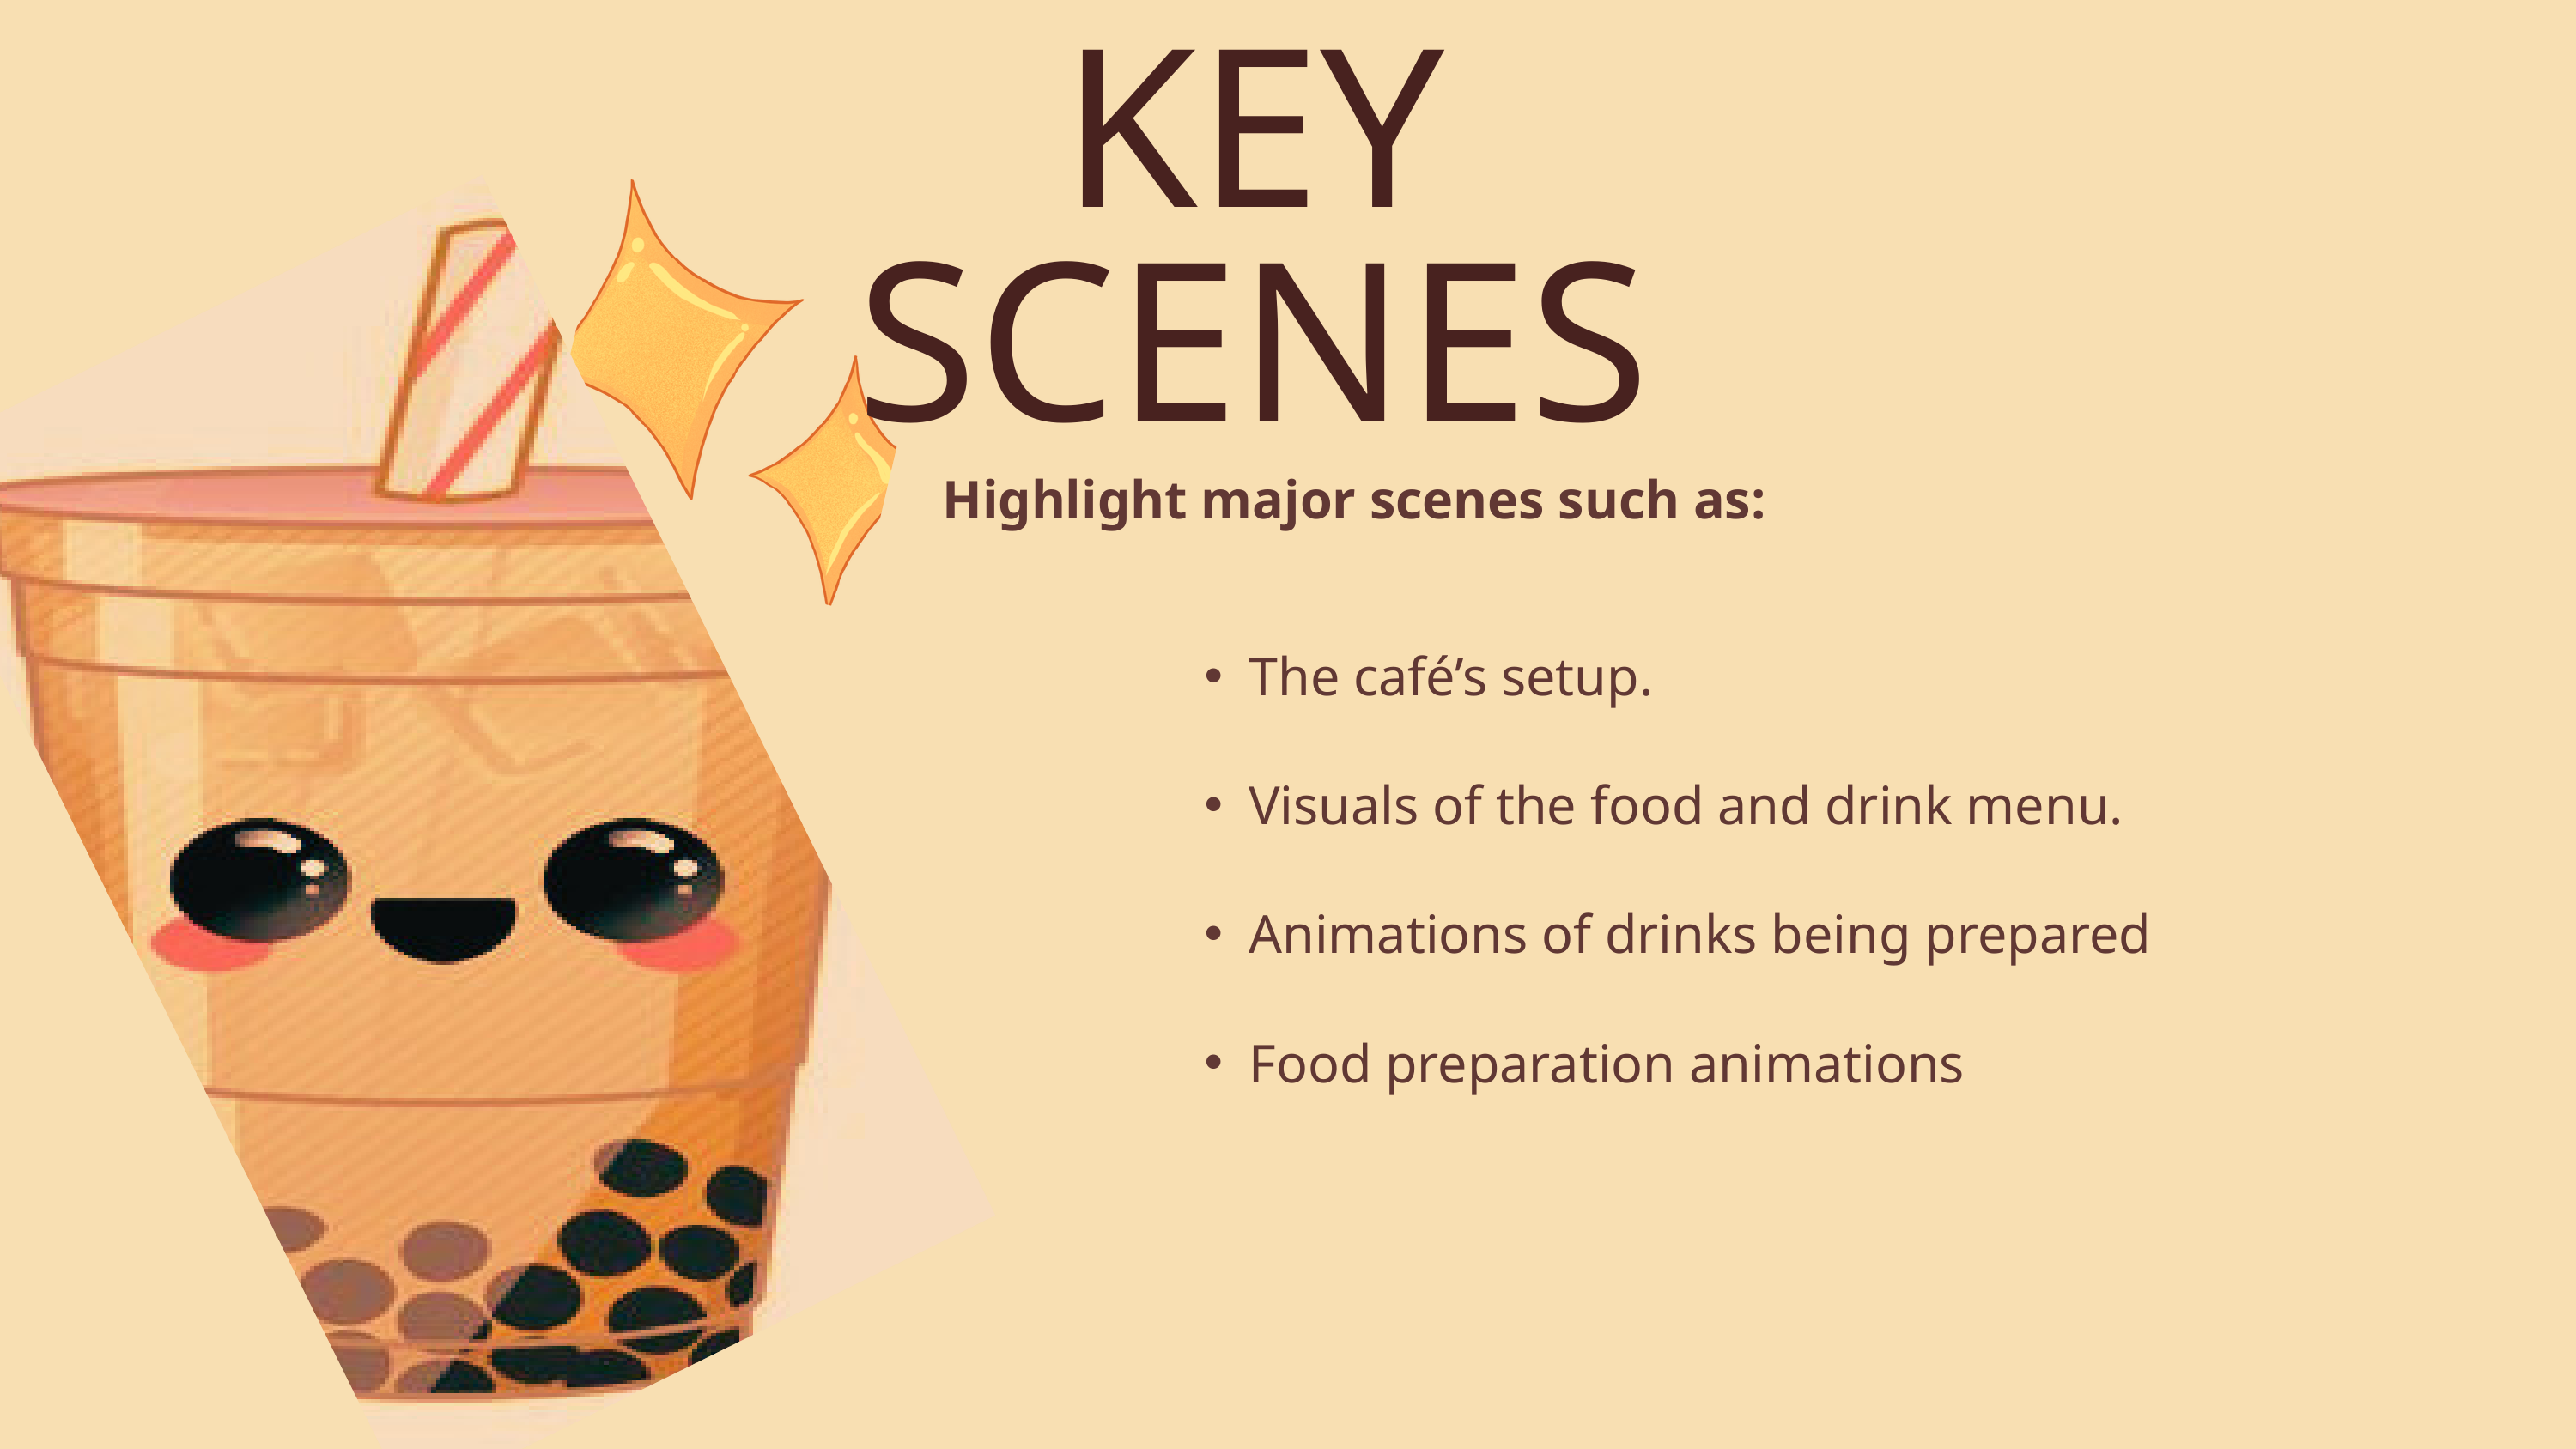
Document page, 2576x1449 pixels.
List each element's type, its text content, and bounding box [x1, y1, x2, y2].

text_box [570, 174, 893, 612]
text_box KEY SCENES [688, 37, 1820, 465]
text_box [0, 174, 996, 1449]
text_box Animations of drinks being prepared [1159, 885, 2249, 965]
text_box Highlight major scenes such as: [942, 451, 1770, 530]
text_box Visuals of the food and drink menu. [1159, 756, 2249, 835]
text_box The café’s setup. [1159, 627, 2249, 706]
text_box Food preparation animations [1159, 1014, 2249, 1094]
